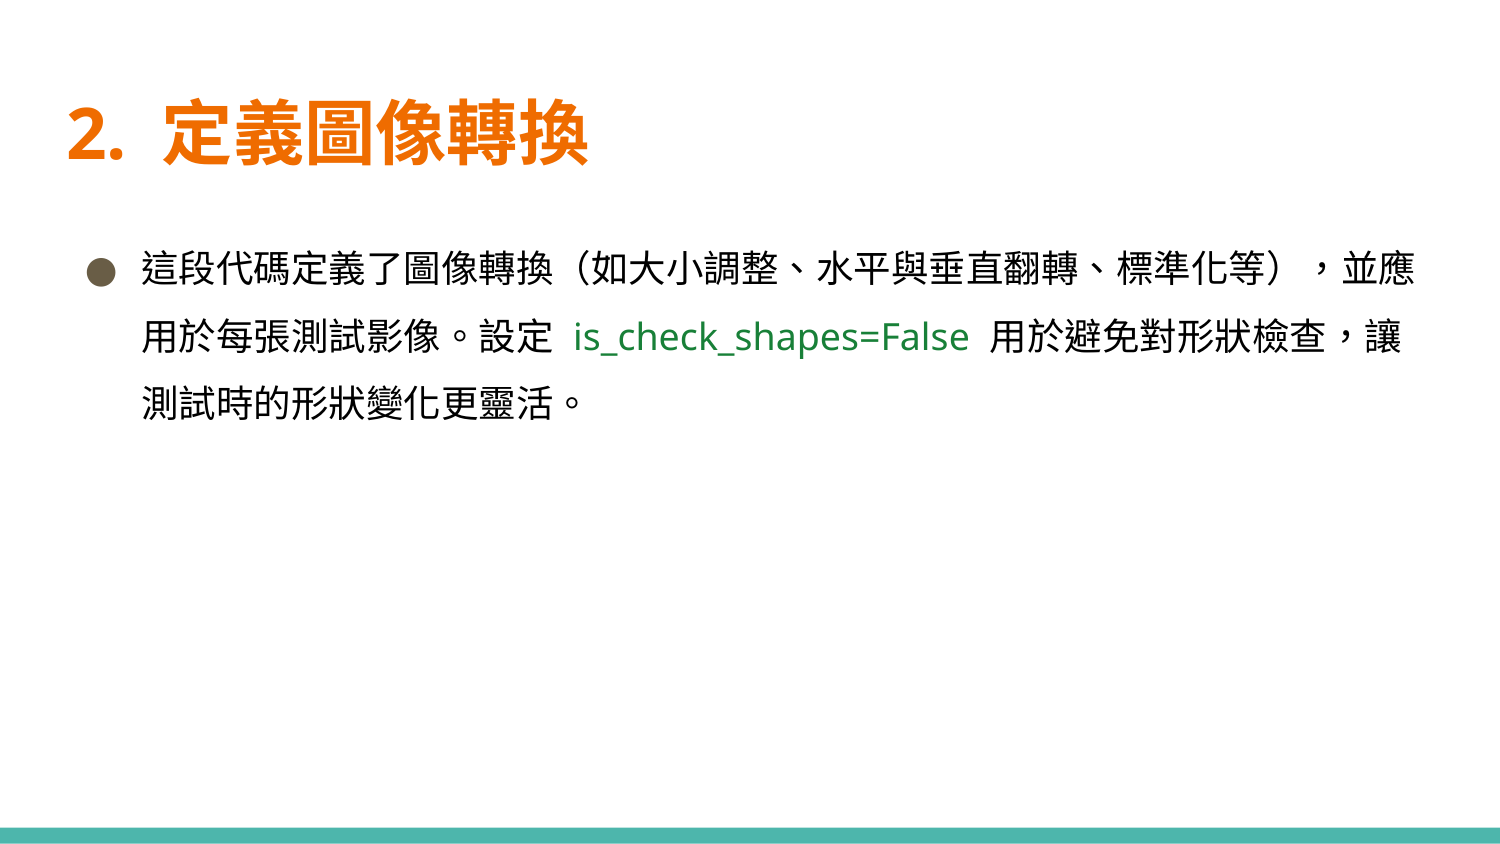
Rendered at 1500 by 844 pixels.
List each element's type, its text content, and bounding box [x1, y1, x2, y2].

list 這段代碼定義了圖像轉換（如大小調整、水平與垂直翻轉、標準化等），並應用於每張測試影像。設定 is_check_shapes=False 用於避免對形狀檢查，讓測試時的形狀變化更靈活。 [51, 207, 1449, 750]
title 2. 定義圖像轉換 [51, 72, 1449, 189]
